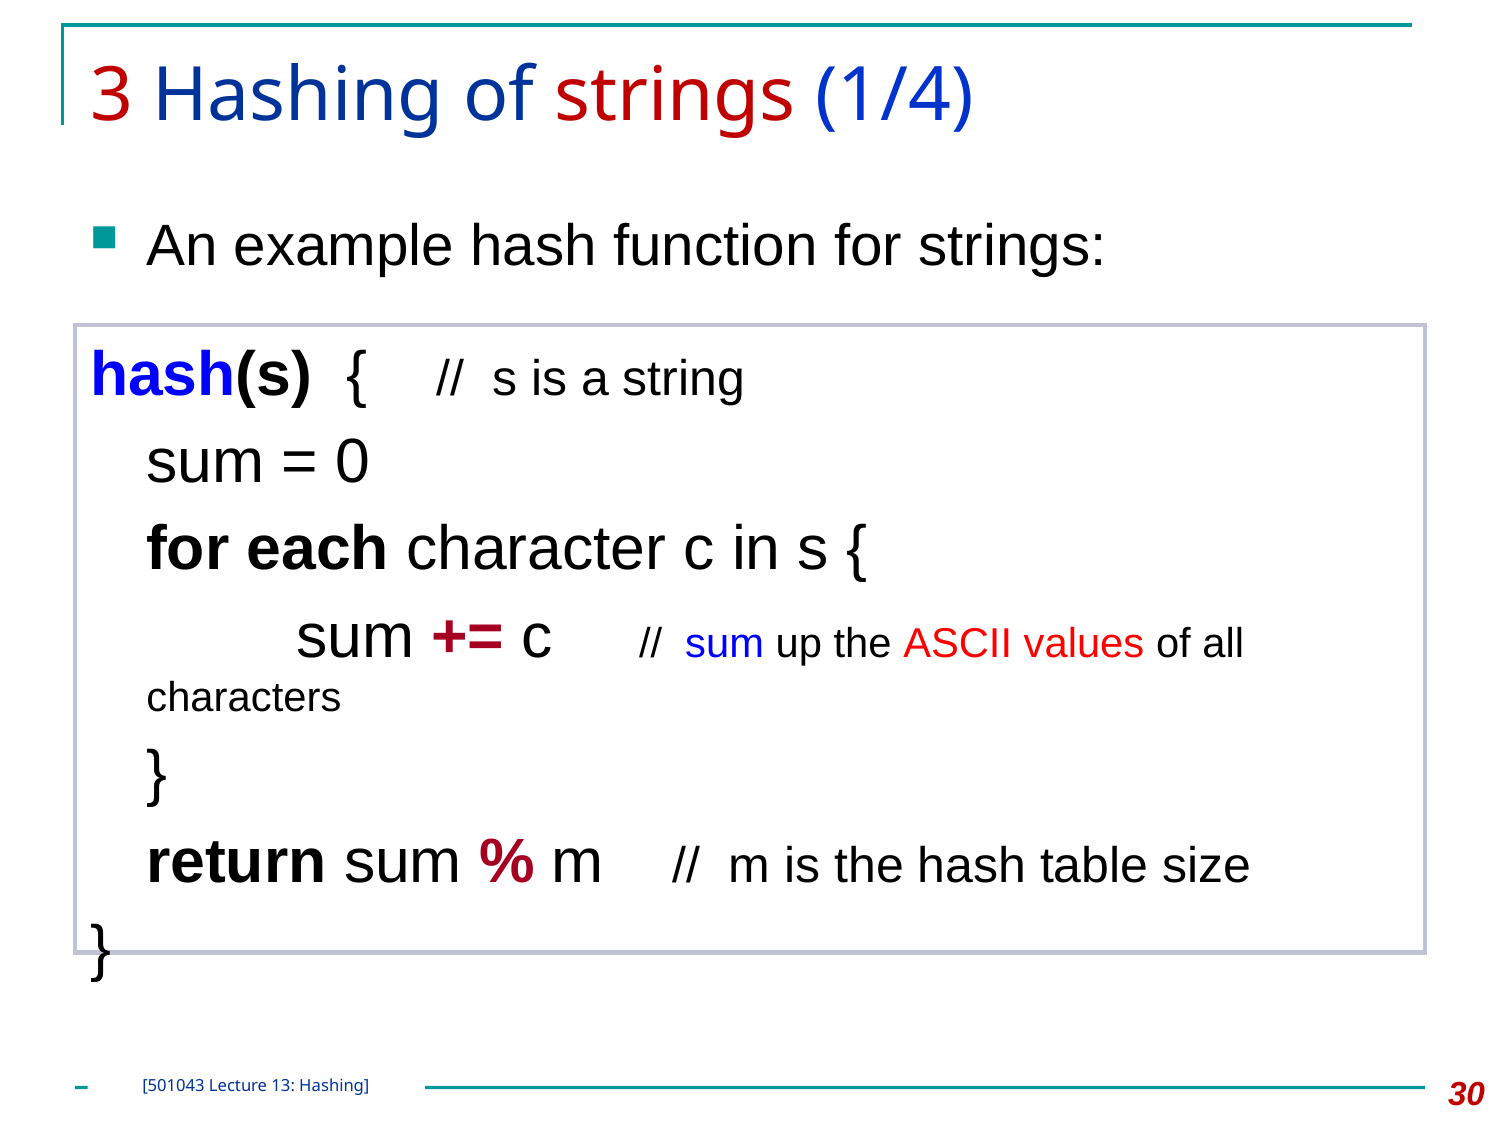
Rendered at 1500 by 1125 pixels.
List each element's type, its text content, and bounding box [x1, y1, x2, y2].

title 3 Hashing of strings (1/4) [74, 37, 1426, 188]
text_box [501043 Lecture 13: Hashing] [87, 1074, 425, 1100]
list An example hash function for strings: [74, 199, 1463, 301]
text_box hash(s) { // s is a string sum = 0 for each character c in s { sum += c // sum up the ASCII values of all characters } return sum % m // m is the hash table size } [74, 324, 1425, 953]
slide_number 30 [1400, 1065, 1500, 1125]
